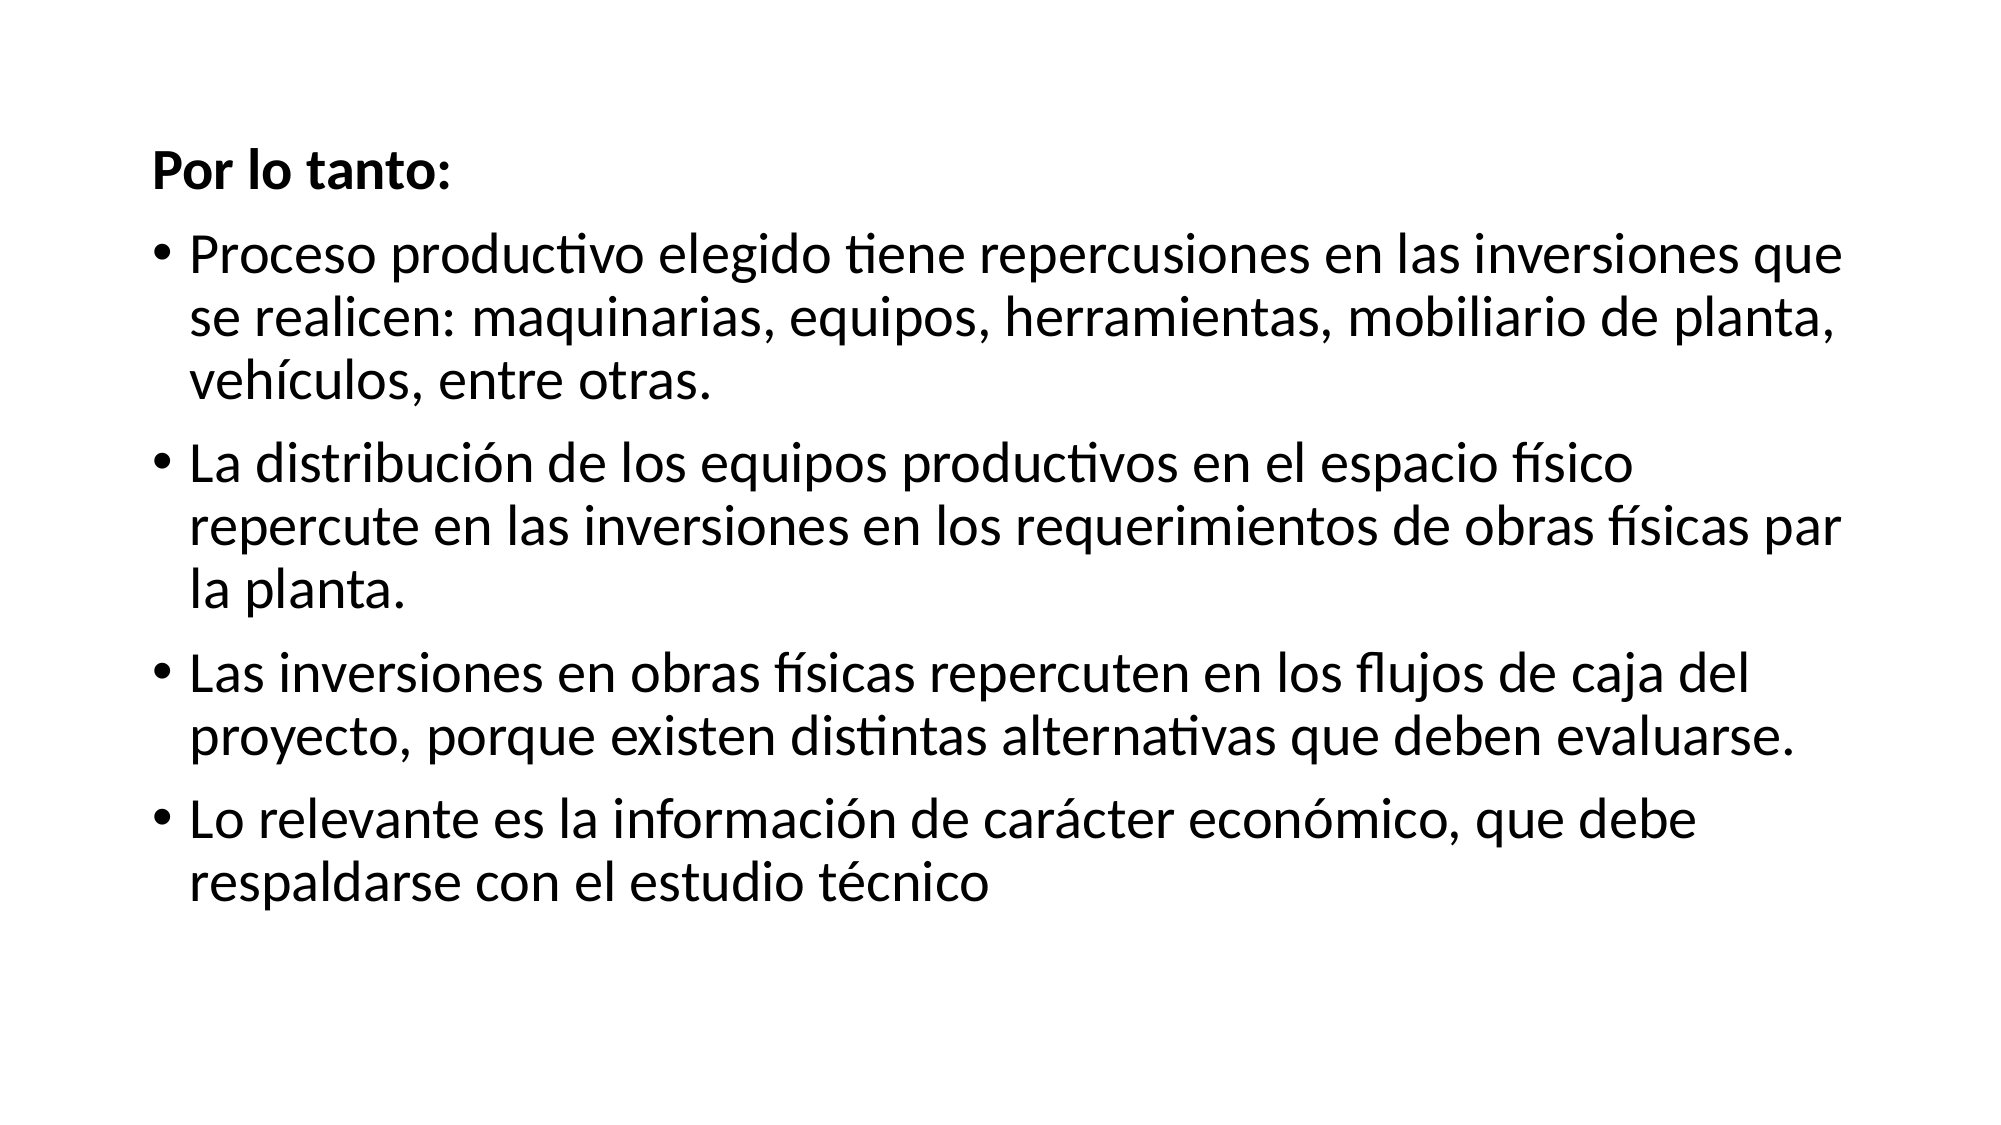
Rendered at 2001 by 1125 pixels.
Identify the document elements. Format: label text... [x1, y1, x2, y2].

list Por lo tanto: Proceso productivo elegido tiene repercusiones en las inversiones que se realicen: maquinarias, equipos, herramientas, mobiliario de planta, vehículos, entre otras. La distribución de los equipos productivos en el espacio físico repercute en las inversiones en los requerimientos de obras físicas par la planta. Las inversiones en obras físicas repercuten en los flujos de caja del proyecto, porque existen distintas alternativas que deben evaluarse. Lo relevante es la información de carácter económico, que debe respaldarse con el estudio técnico [137, 132, 1863, 1009]
